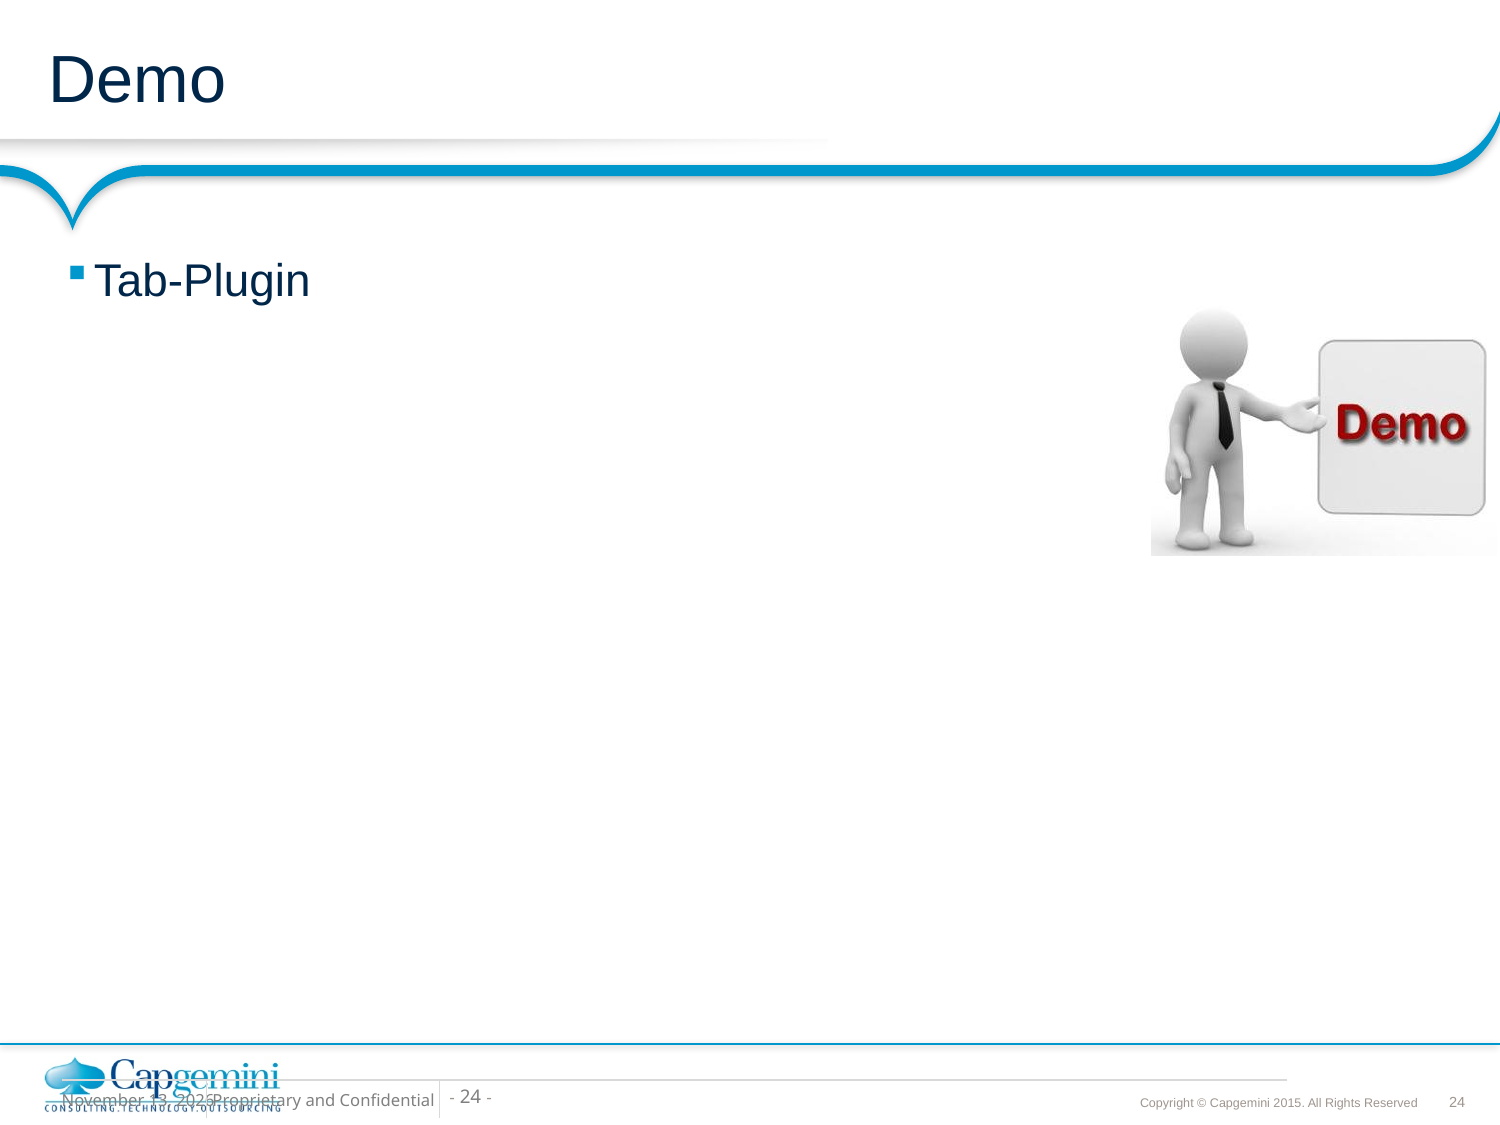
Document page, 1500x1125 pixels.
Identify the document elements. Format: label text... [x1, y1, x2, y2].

title Demo [0, 0, 1500, 165]
picture [1151, 299, 1497, 556]
list Tab-Plugin [48, 245, 1140, 1007]
picture [44, 1056, 281, 1113]
picture [207, 1081, 281, 1113]
picture [14, 165, 131, 174]
